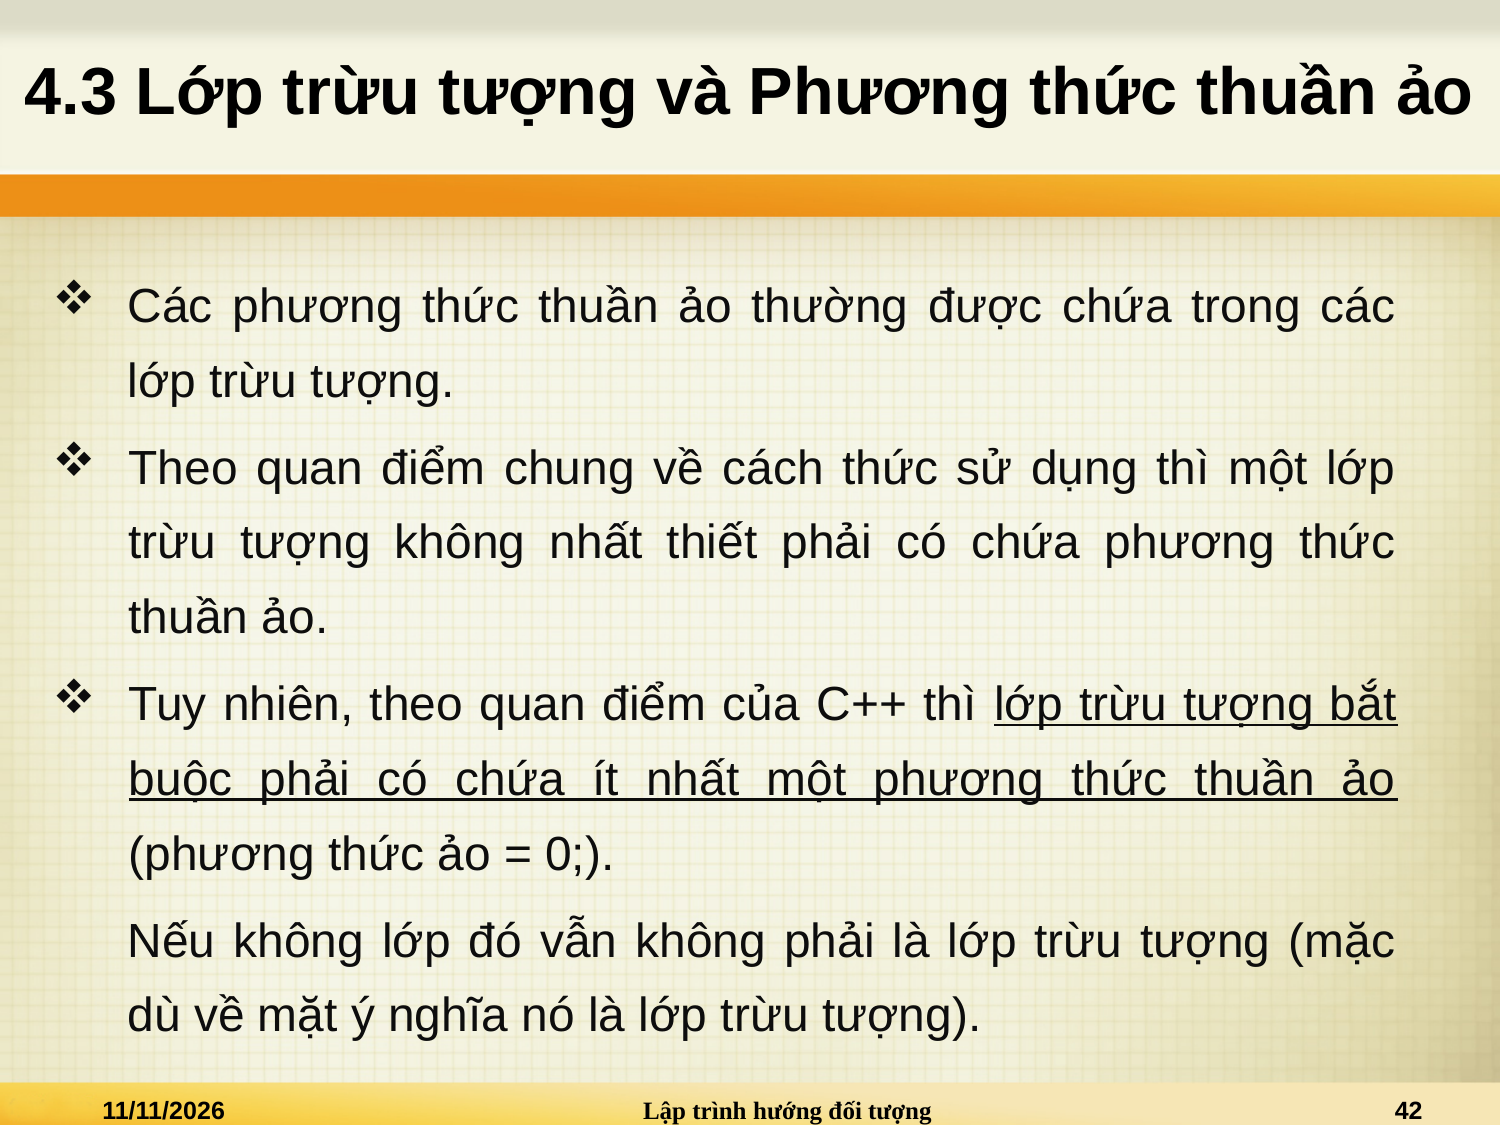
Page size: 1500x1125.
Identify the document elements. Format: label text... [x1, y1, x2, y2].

footer Lập trình hướng đối tượng [549, 1087, 1025, 1125]
slide_number 42 [1087, 1087, 1438, 1125]
title 4.3 Lớp trừu tượng và Phương thức thuần ảo [0, 0, 1500, 175]
picture [0, 175, 1500, 1125]
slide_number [87, 1087, 438, 1125]
list Các phương thức thuần ảo thường được chứa trong các lớp trừu tượng. Theo quan điểm chung về cách thức sử dụng thì một lớp trừu tượng không nhất thiết phải có chứa phương thức thuần ảo. Tuy nhiên, theo quan điểm của C++ thì lớp trừu tượng bắt buộc phải có chứa ít nhất một phương thức thuần ảo (phương thức ảo = 0;). Nếu không lớp đó vẫn không phải là lớp trừu tượng (mặc dù về mặt ý nghĩa nó là lớp trừu tượng). [37, 249, 1413, 1063]
